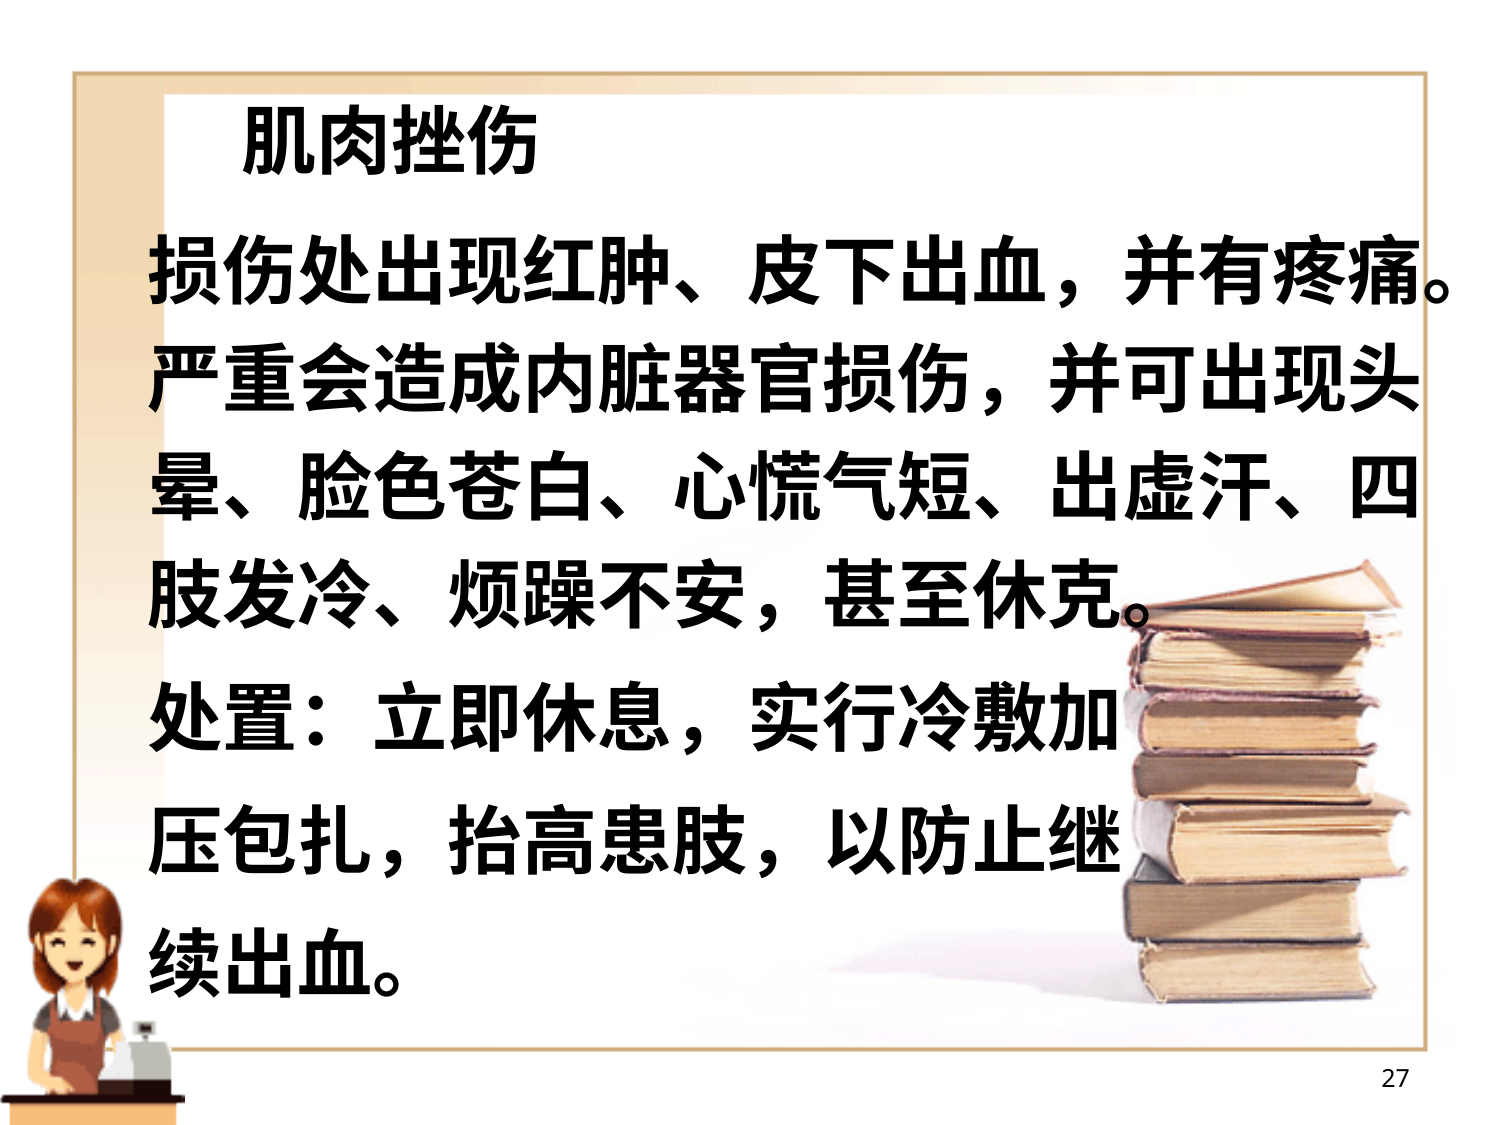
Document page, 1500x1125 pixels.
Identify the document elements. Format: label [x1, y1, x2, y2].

picture [0, 877, 185, 1125]
text_box [0, 0, 1500, 1125]
